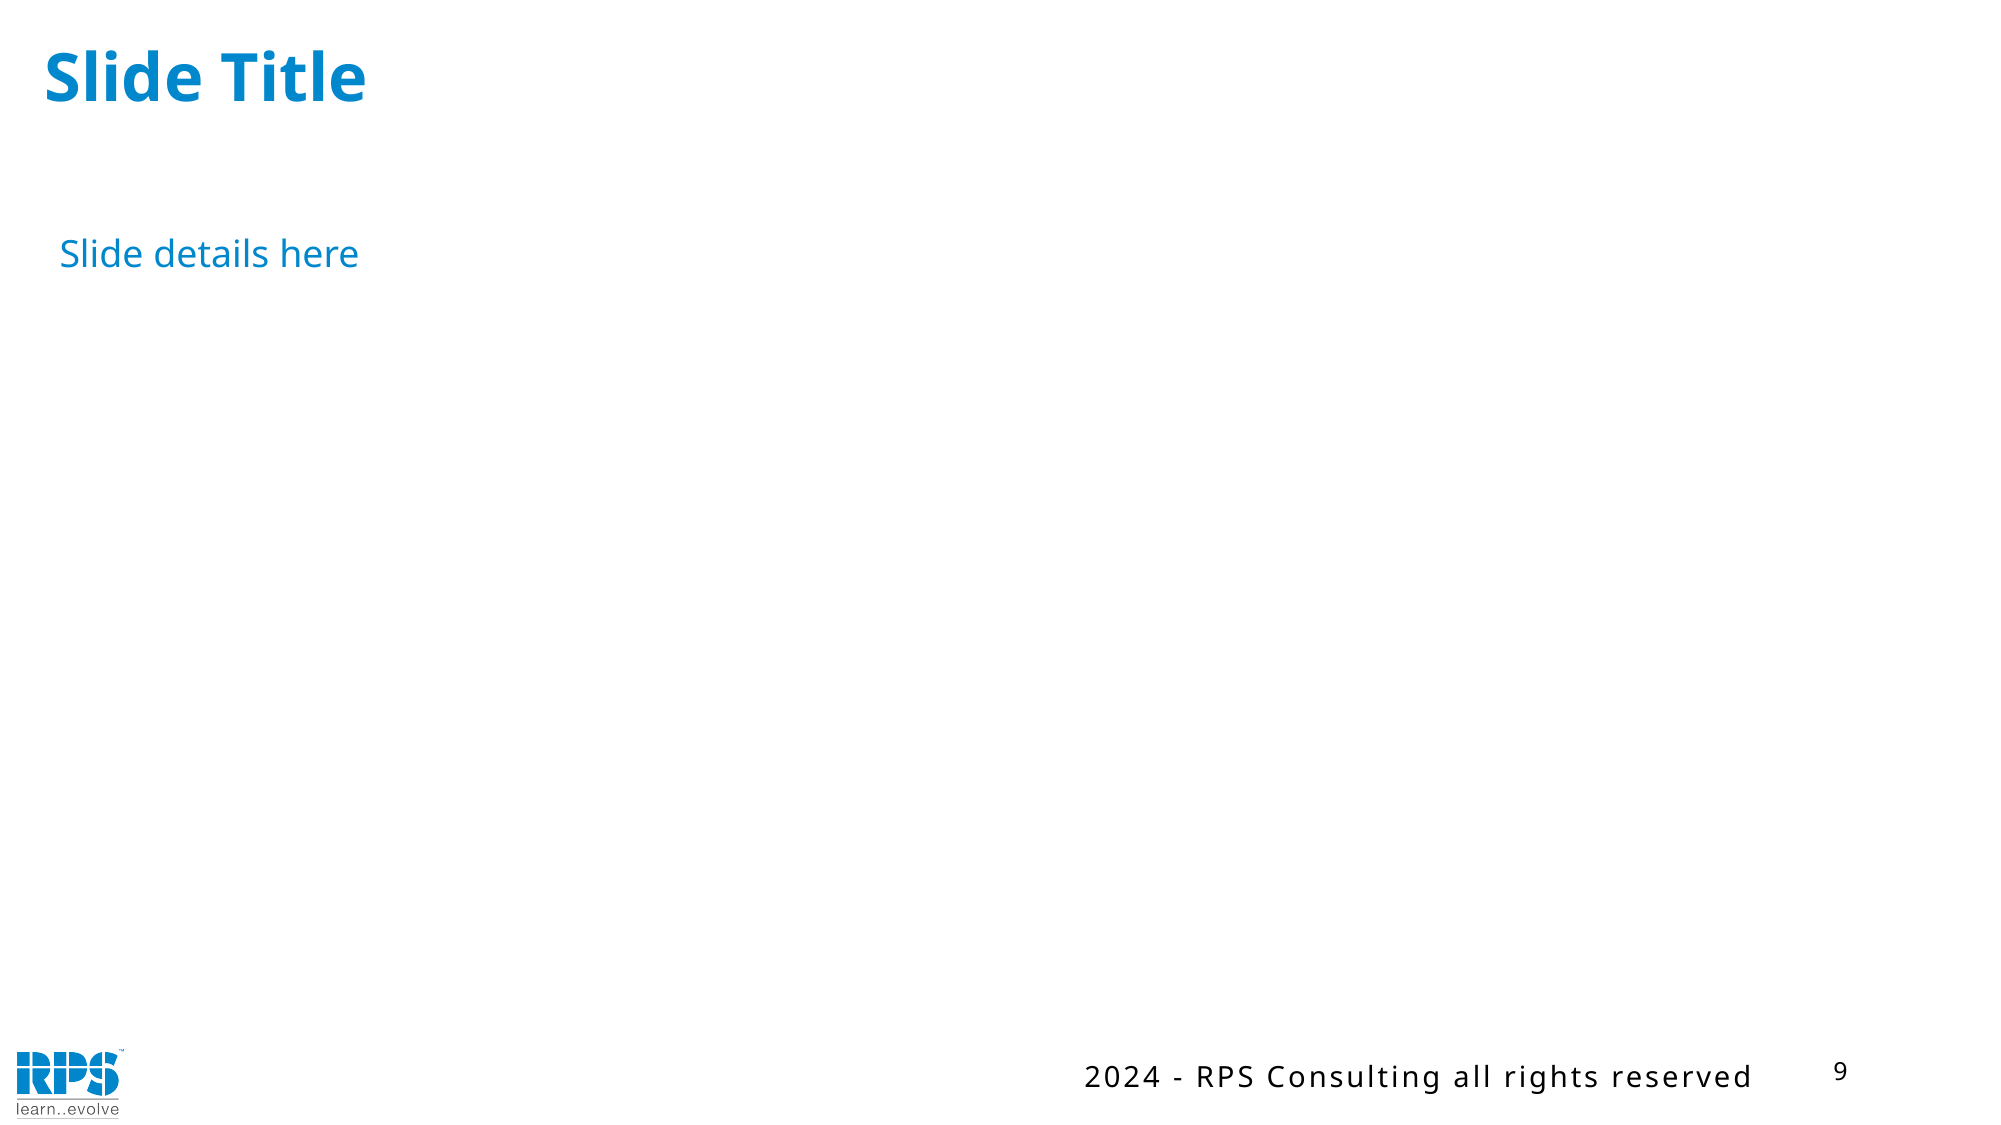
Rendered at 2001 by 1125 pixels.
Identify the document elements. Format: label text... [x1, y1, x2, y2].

text_box Slide details here [44, 222, 723, 282]
text_box 2024 - RPS Consulting all rights reserved [725, 1052, 1412, 1094]
slide_number 9 [1412, 1042, 1863, 1103]
picture [17, 1048, 125, 1120]
text_box Slide Title [44, 34, 1703, 115]
